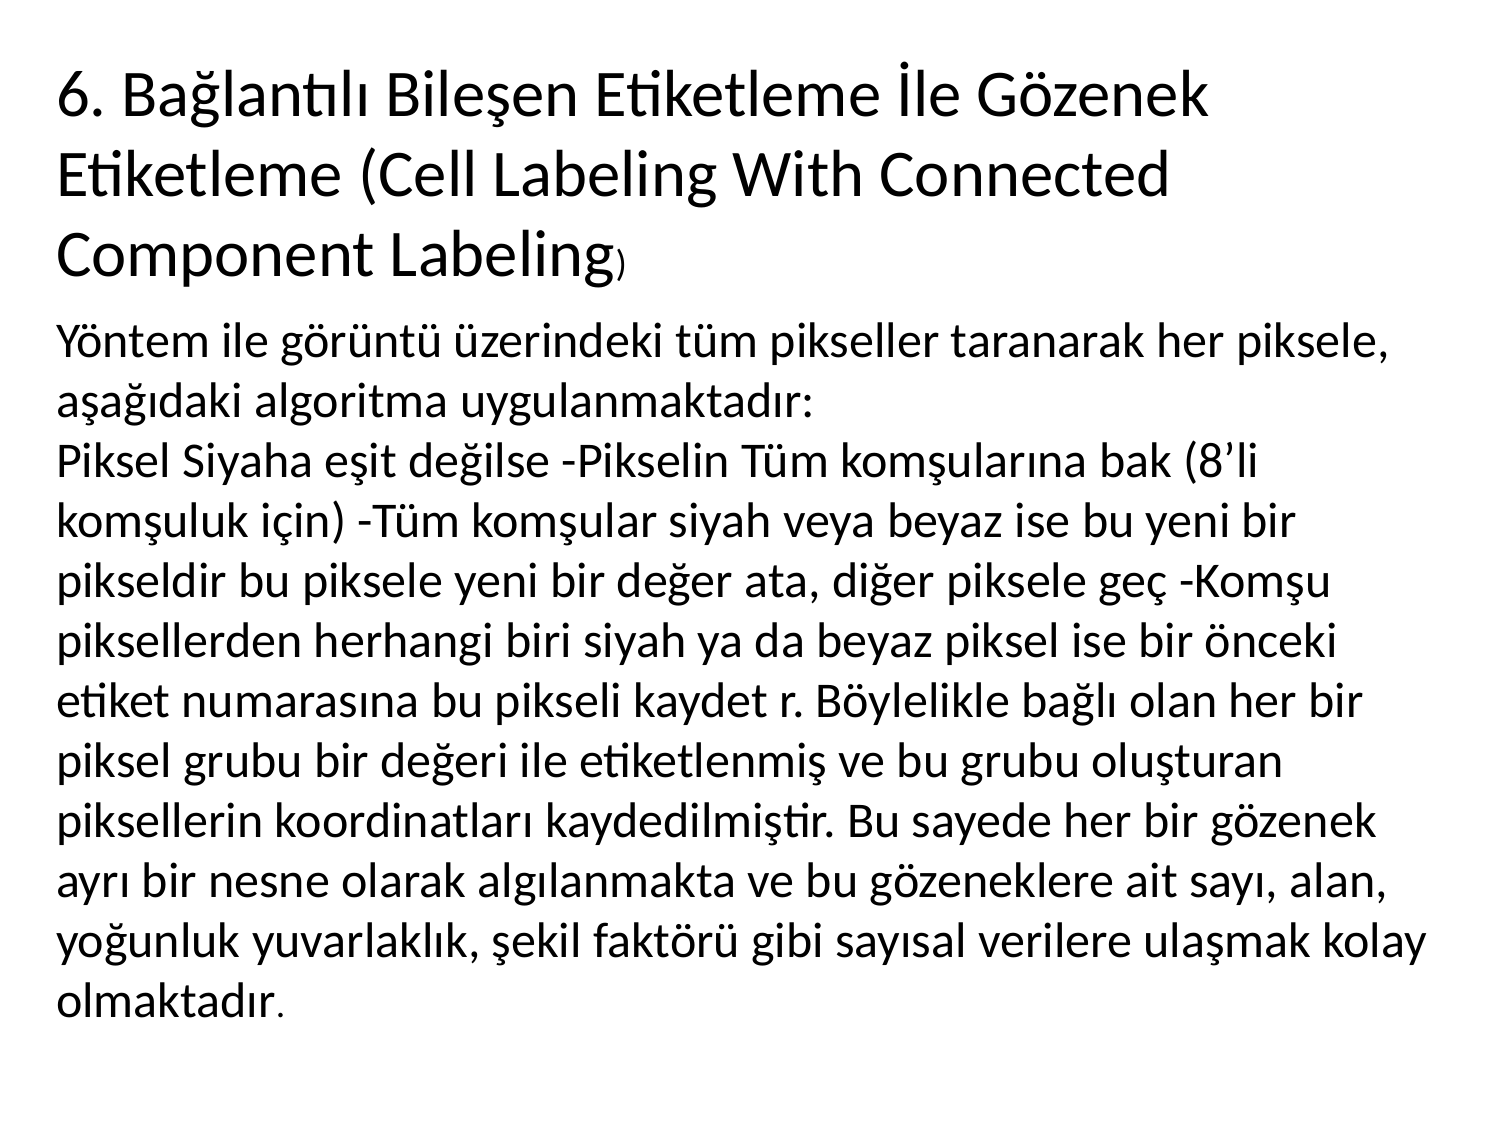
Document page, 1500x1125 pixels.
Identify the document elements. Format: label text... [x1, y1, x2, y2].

text_box 6. Bağlantılı Bileşen Etiketleme İle Gözenek Etiketleme (Cell Labeling With Connected Component Labeling) [41, 42, 1447, 298]
text_box Yöntem ile görüntü üzerindeki tüm pikseller taranarak her piksele, aşağıdaki algoritma uygulanmaktadır: Piksel Siyaha eşit değilse -Pikselin Tüm komşularına bak (8’li komşuluk için) -Tüm komşular siyah veya beyaz ise bu yeni bir pikseldir bu piksele yeni bir değer ata, diğer piksele geç -Komşu piksellerden herhangi biri siyah ya da beyaz piksel ise bir önceki etiket numarasına bu pikseli kaydet r. Böylelikle bağlı olan her bir piksel grubu bir değeri ile etiketlenmiş ve bu grubu oluşturan piksellerin koordinatları kaydedilmiştir. Bu sayede her bir gözenek ayrı bir nesne olarak algılanmakta ve bu gözeneklere ait sayı, alan, yoğunluk yuvarlaklık, şekil faktörü gibi sayısal verilere ulaşmak kolay olmaktadır. [41, 300, 1447, 1035]
